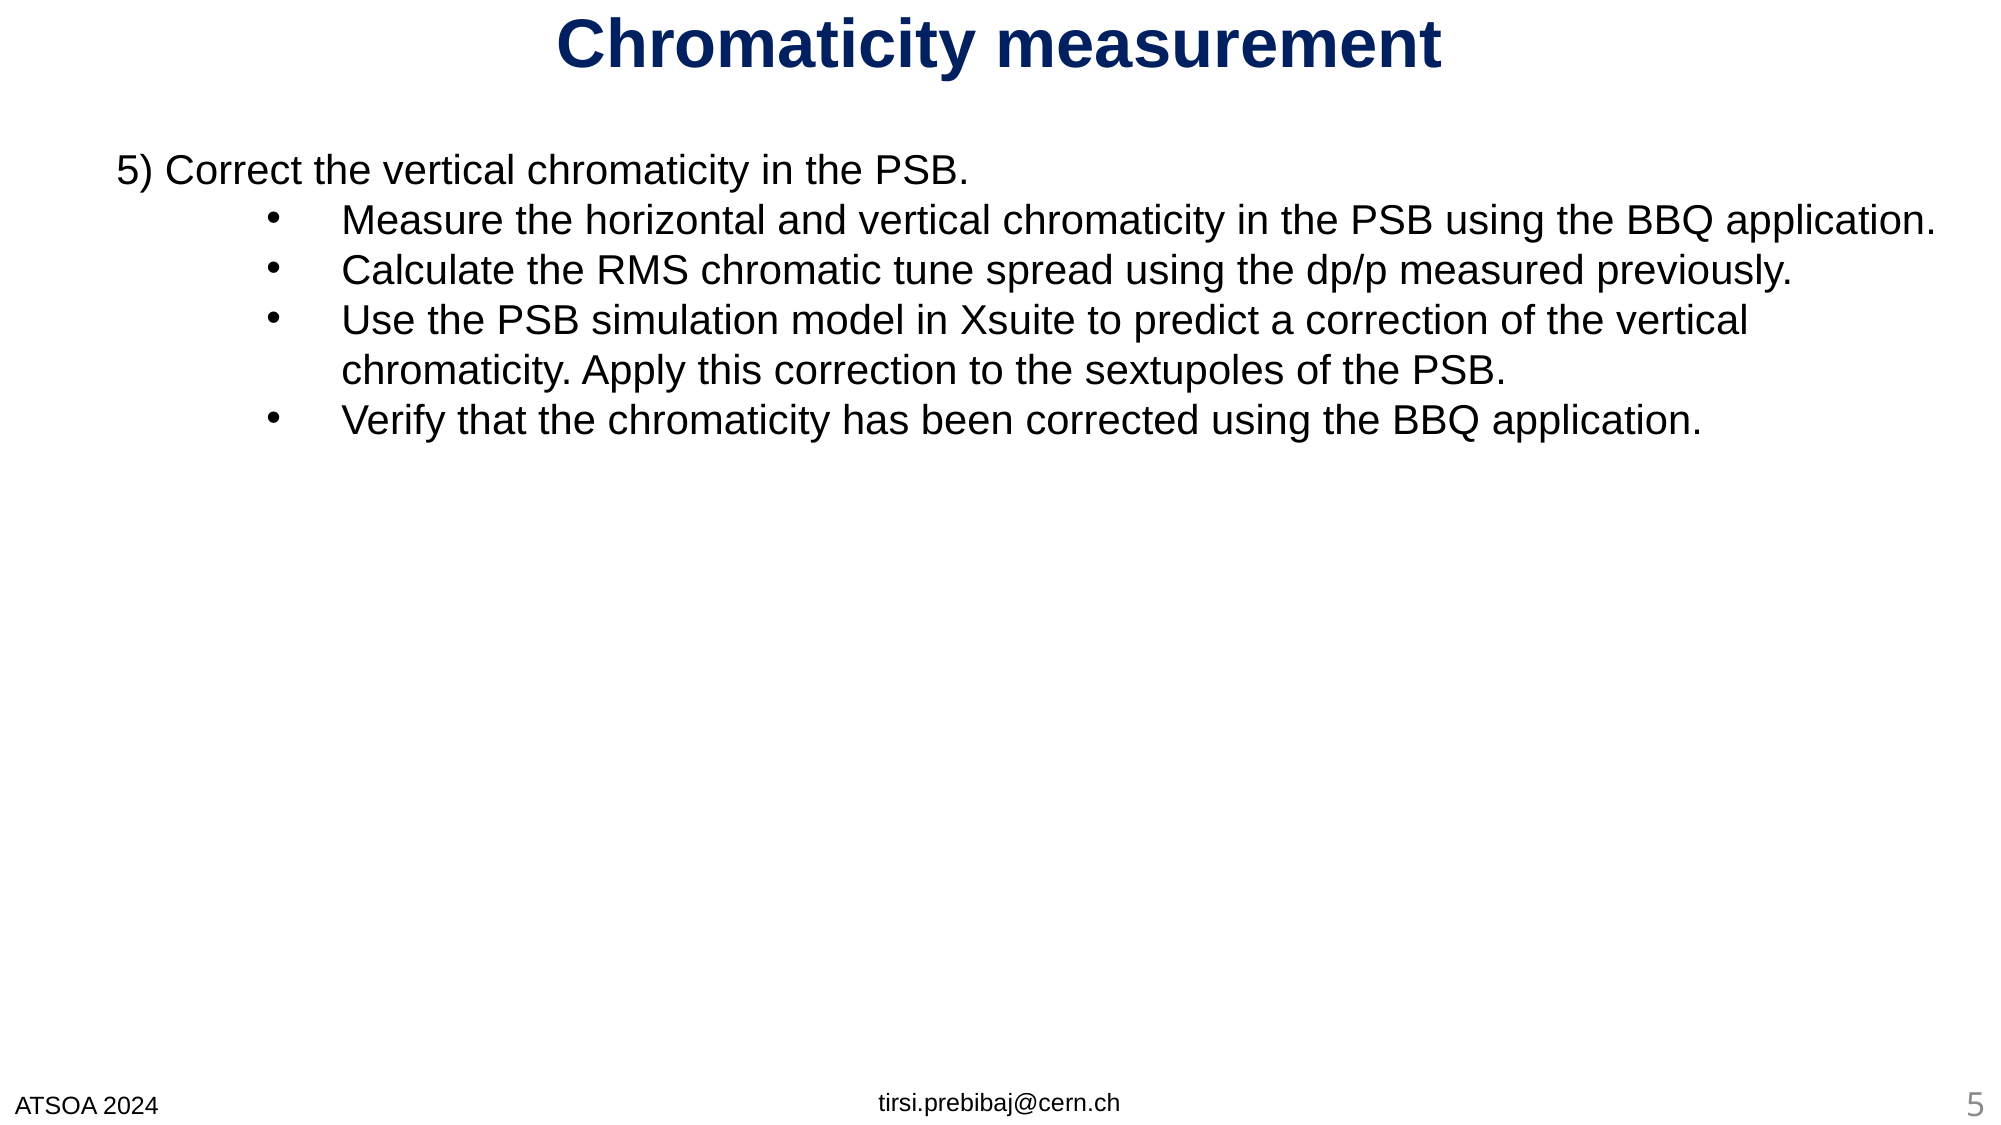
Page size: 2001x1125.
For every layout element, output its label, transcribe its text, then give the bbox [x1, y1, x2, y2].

text_box ATSOA 2024 [0, 1082, 526, 1125]
slide_number 5 [1691, 1082, 2000, 1125]
text_box 5) Correct the vertical chromaticity in the PSB. Measure the horizontal and vertical chromaticity in the PSB using the BBQ application. Calculate the RMS chromatic tune spread using the dp/p measured previously. Use the PSB simulation model in Xsuite to predict a correction of the vertical chromaticity. Apply this correction to the sextupoles of the PSB. Verify that the chromaticity has been corrected using the BBQ application. [26, 134, 1977, 451]
text_box tirsi.prebibaj@cern.ch [857, 1079, 1142, 1125]
title Chromaticity measurement [0, 0, 2000, 90]
